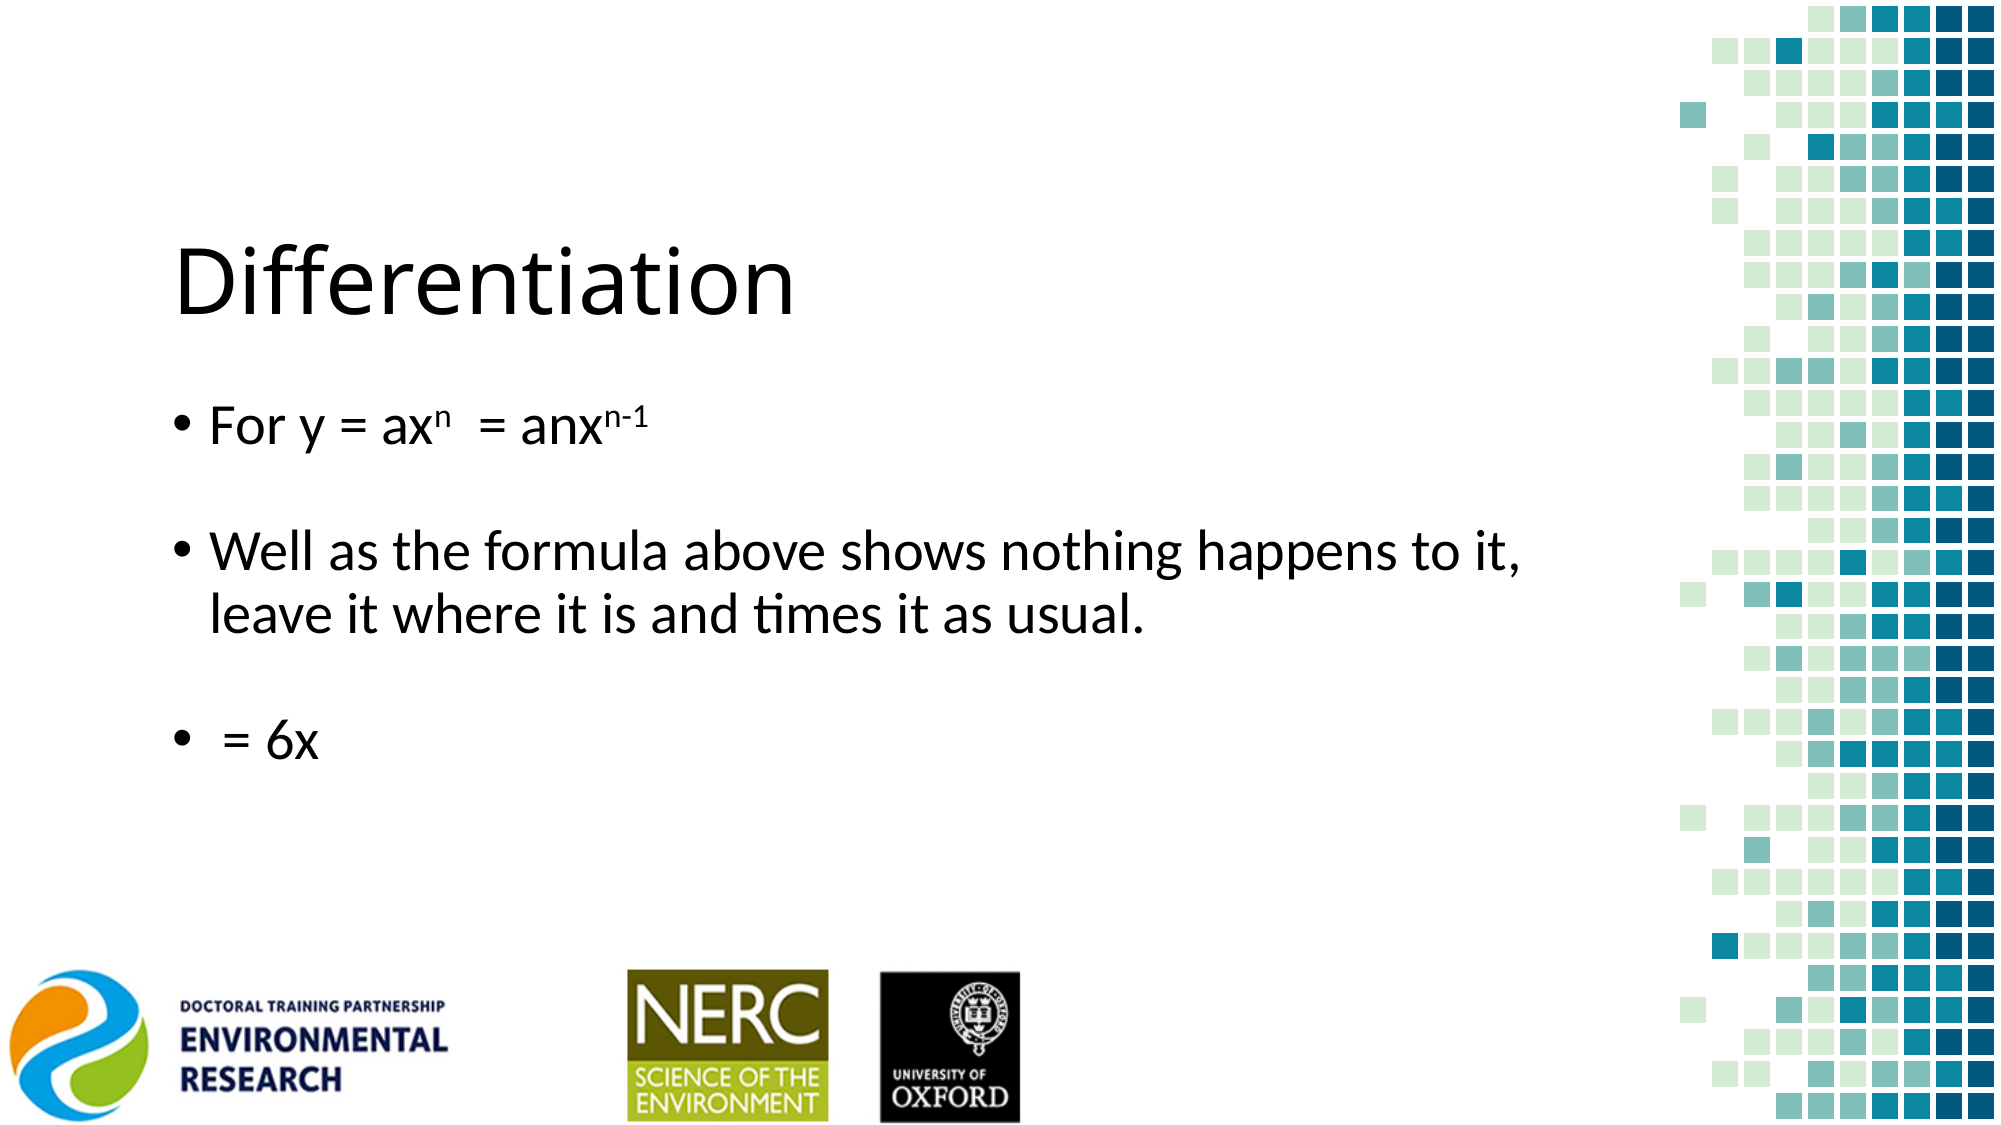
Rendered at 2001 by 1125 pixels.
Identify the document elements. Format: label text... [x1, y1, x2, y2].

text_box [0, 964, 1676, 1125]
title Differentiation [157, 161, 1636, 350]
